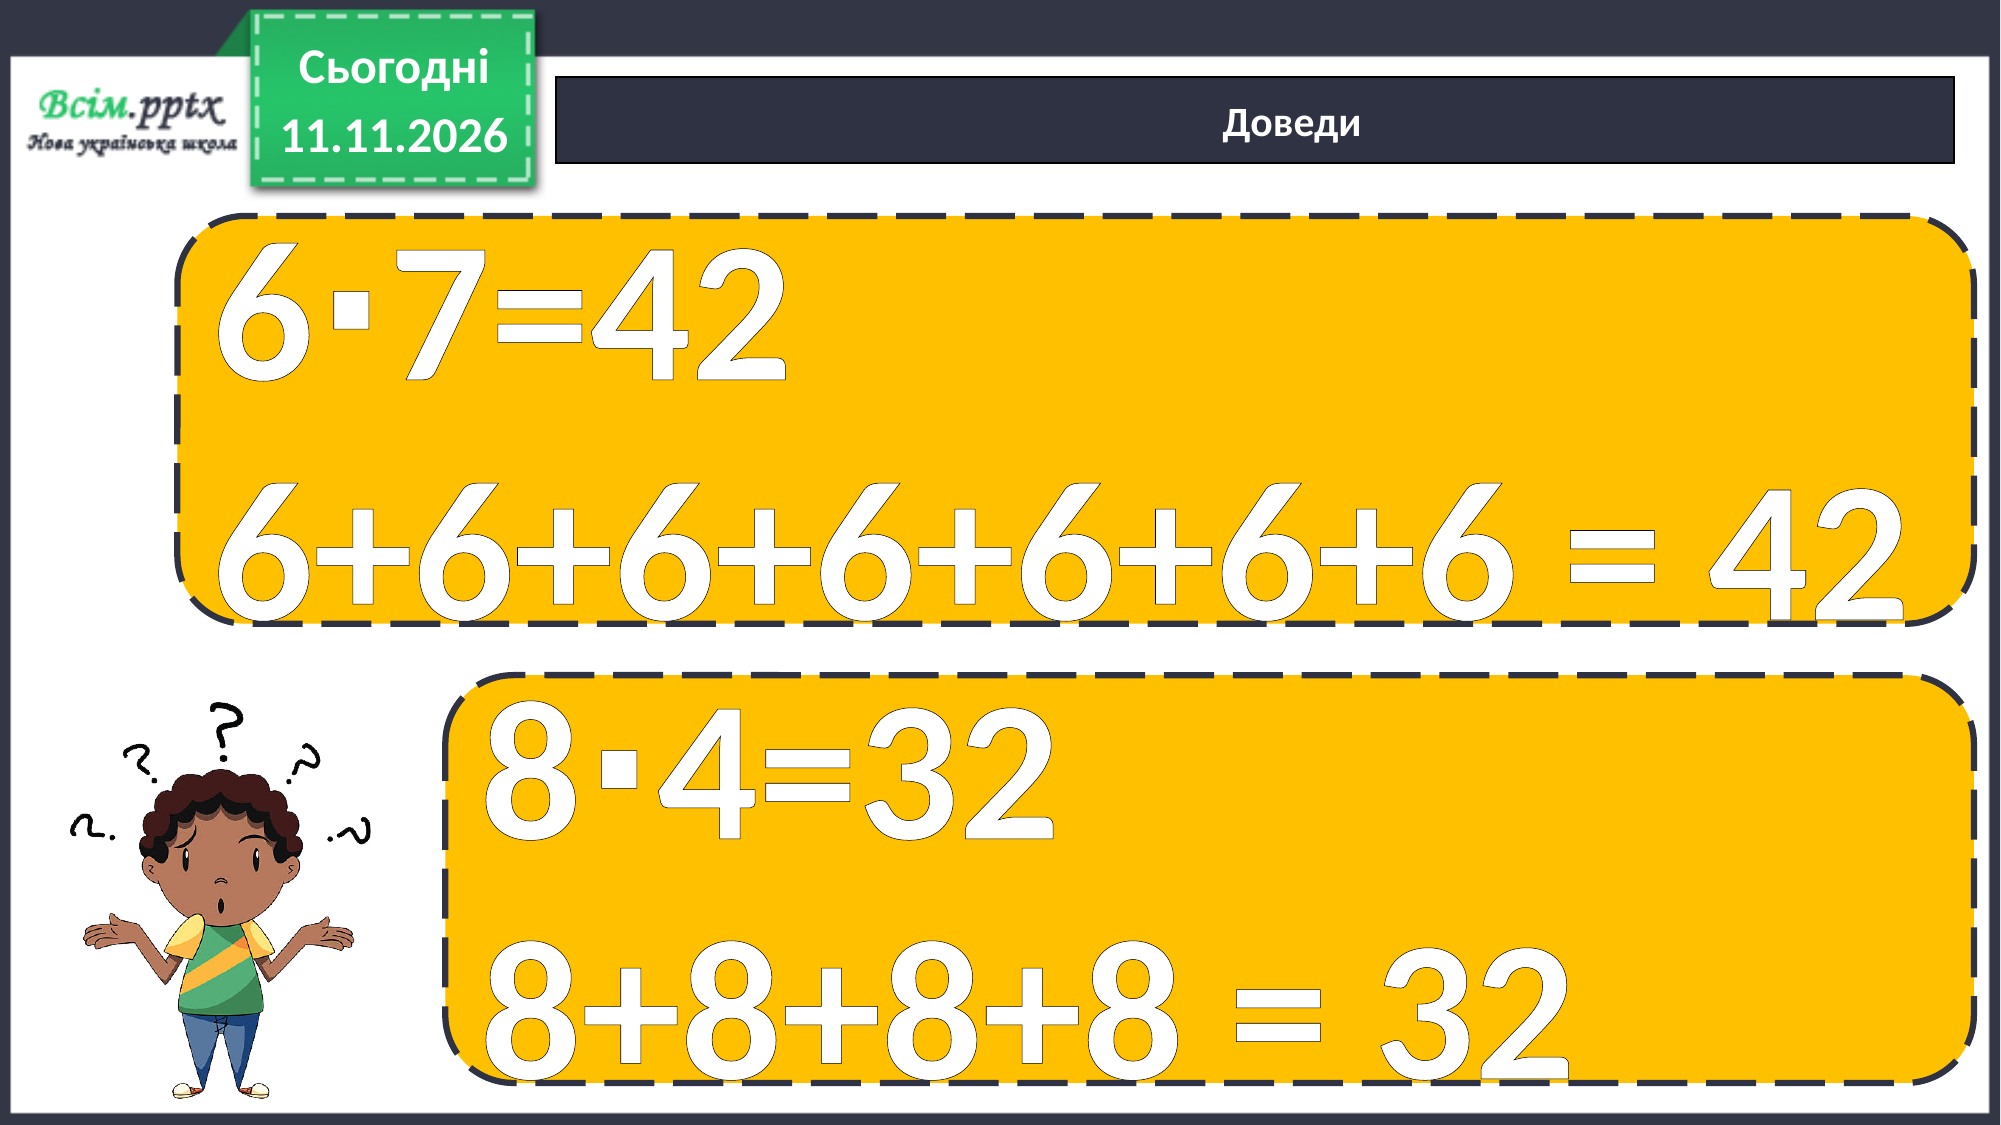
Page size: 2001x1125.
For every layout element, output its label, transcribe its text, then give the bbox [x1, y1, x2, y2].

text_box 8∙4=32 8+8+8+8 = 32 [446, 674, 1975, 1084]
text_box 6∙7=42 6+6+6+6+6+6+6 = 42 [176, 214, 1975, 625]
text_box Доведи [555, 76, 1955, 164]
picture [0, 0, 2001, 1125]
text_box Сьогодні [284, 26, 535, 101]
text_box 16.05.2022 [263, 101, 524, 164]
